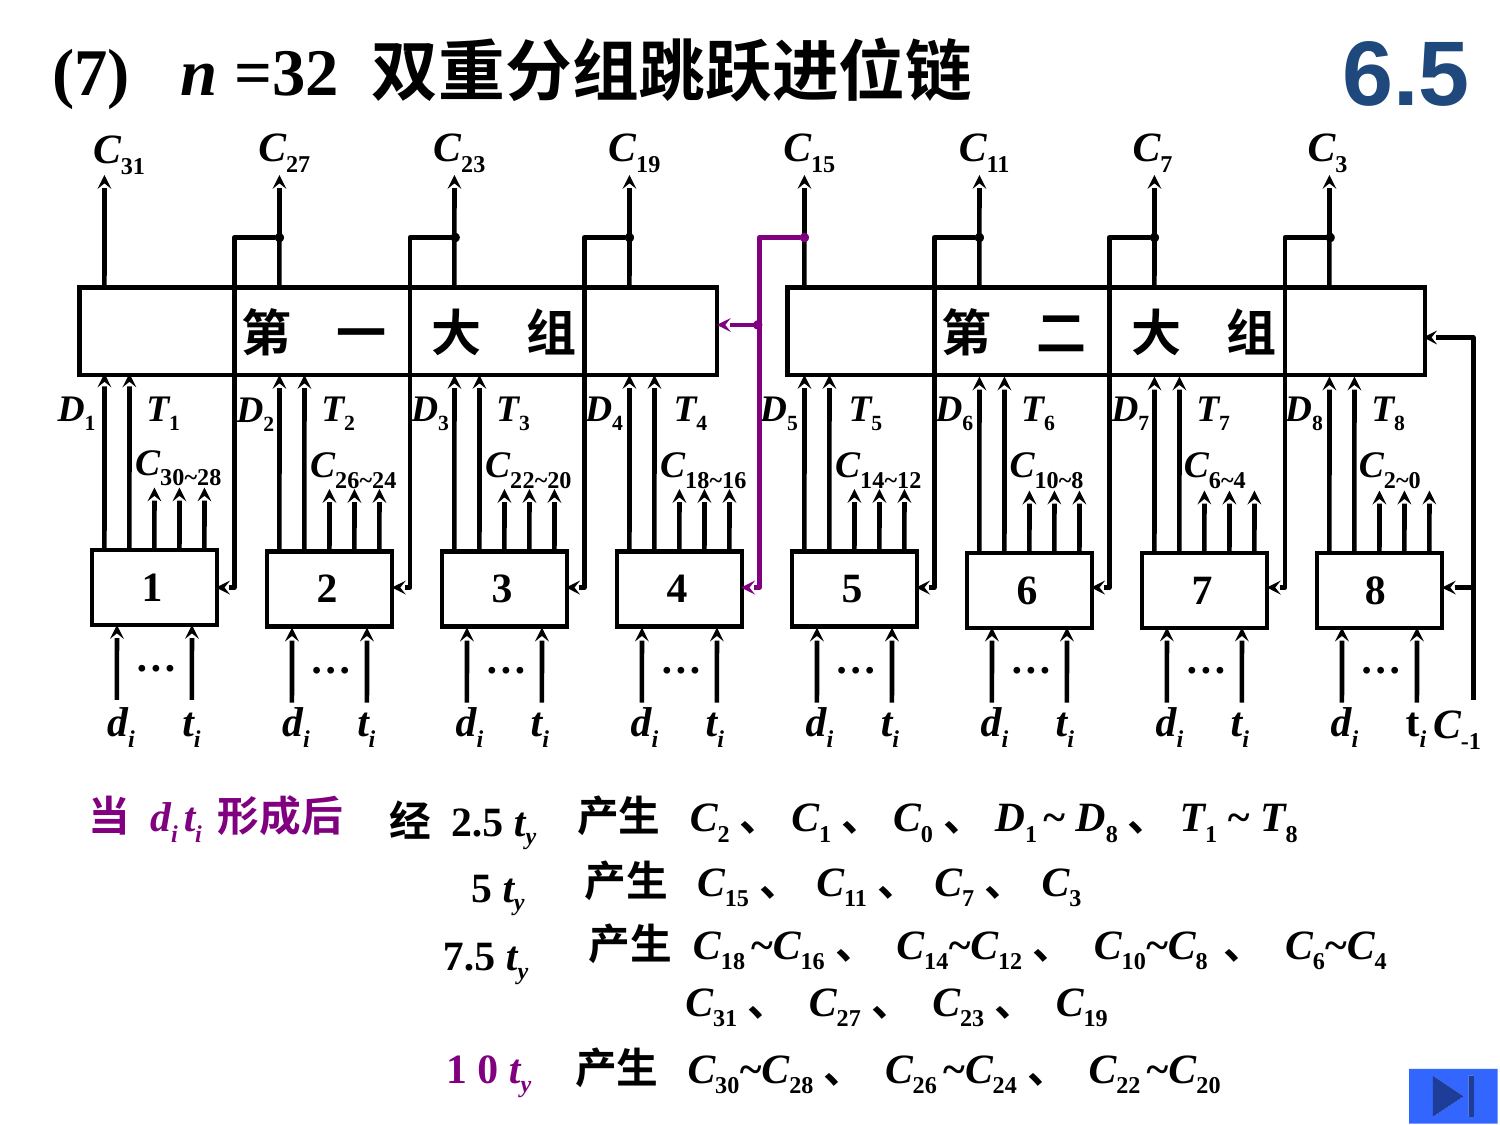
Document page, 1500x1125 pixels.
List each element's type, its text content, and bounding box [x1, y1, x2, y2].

text_box 经 2.5 ty [375, 787, 650, 857]
text_box 产生 C18 ~C16、 C14~C12、 C10~C8 、 C6~C4 C31、 C27、 C23、 C19 [559, 915, 1500, 1034]
text_box (7) n =32 双重分组跳跃进位链 [37, 12, 1225, 114]
text_box 当 di ti 形成后 [73, 787, 375, 850]
text_box 产生 C30~C28、 C26 ~C24、 C22 ~C20 [707, 1040, 1500, 1100]
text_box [41, 112, 1498, 756]
text_box 产生 C15、 C11、 C7、 C3 [558, 853, 1500, 913]
text_box 产生 C2、C1、C0、D1 ~ D8、T1 ~ T8 [650, 787, 1500, 850]
text_box [1409, 1068, 1498, 1124]
text_box 7.5 ty [428, 921, 554, 992]
text_box 5 ty [456, 853, 557, 923]
text_box 1 0 ty [431, 1034, 707, 1105]
text_box 6.5 [1312, 0, 1500, 113]
